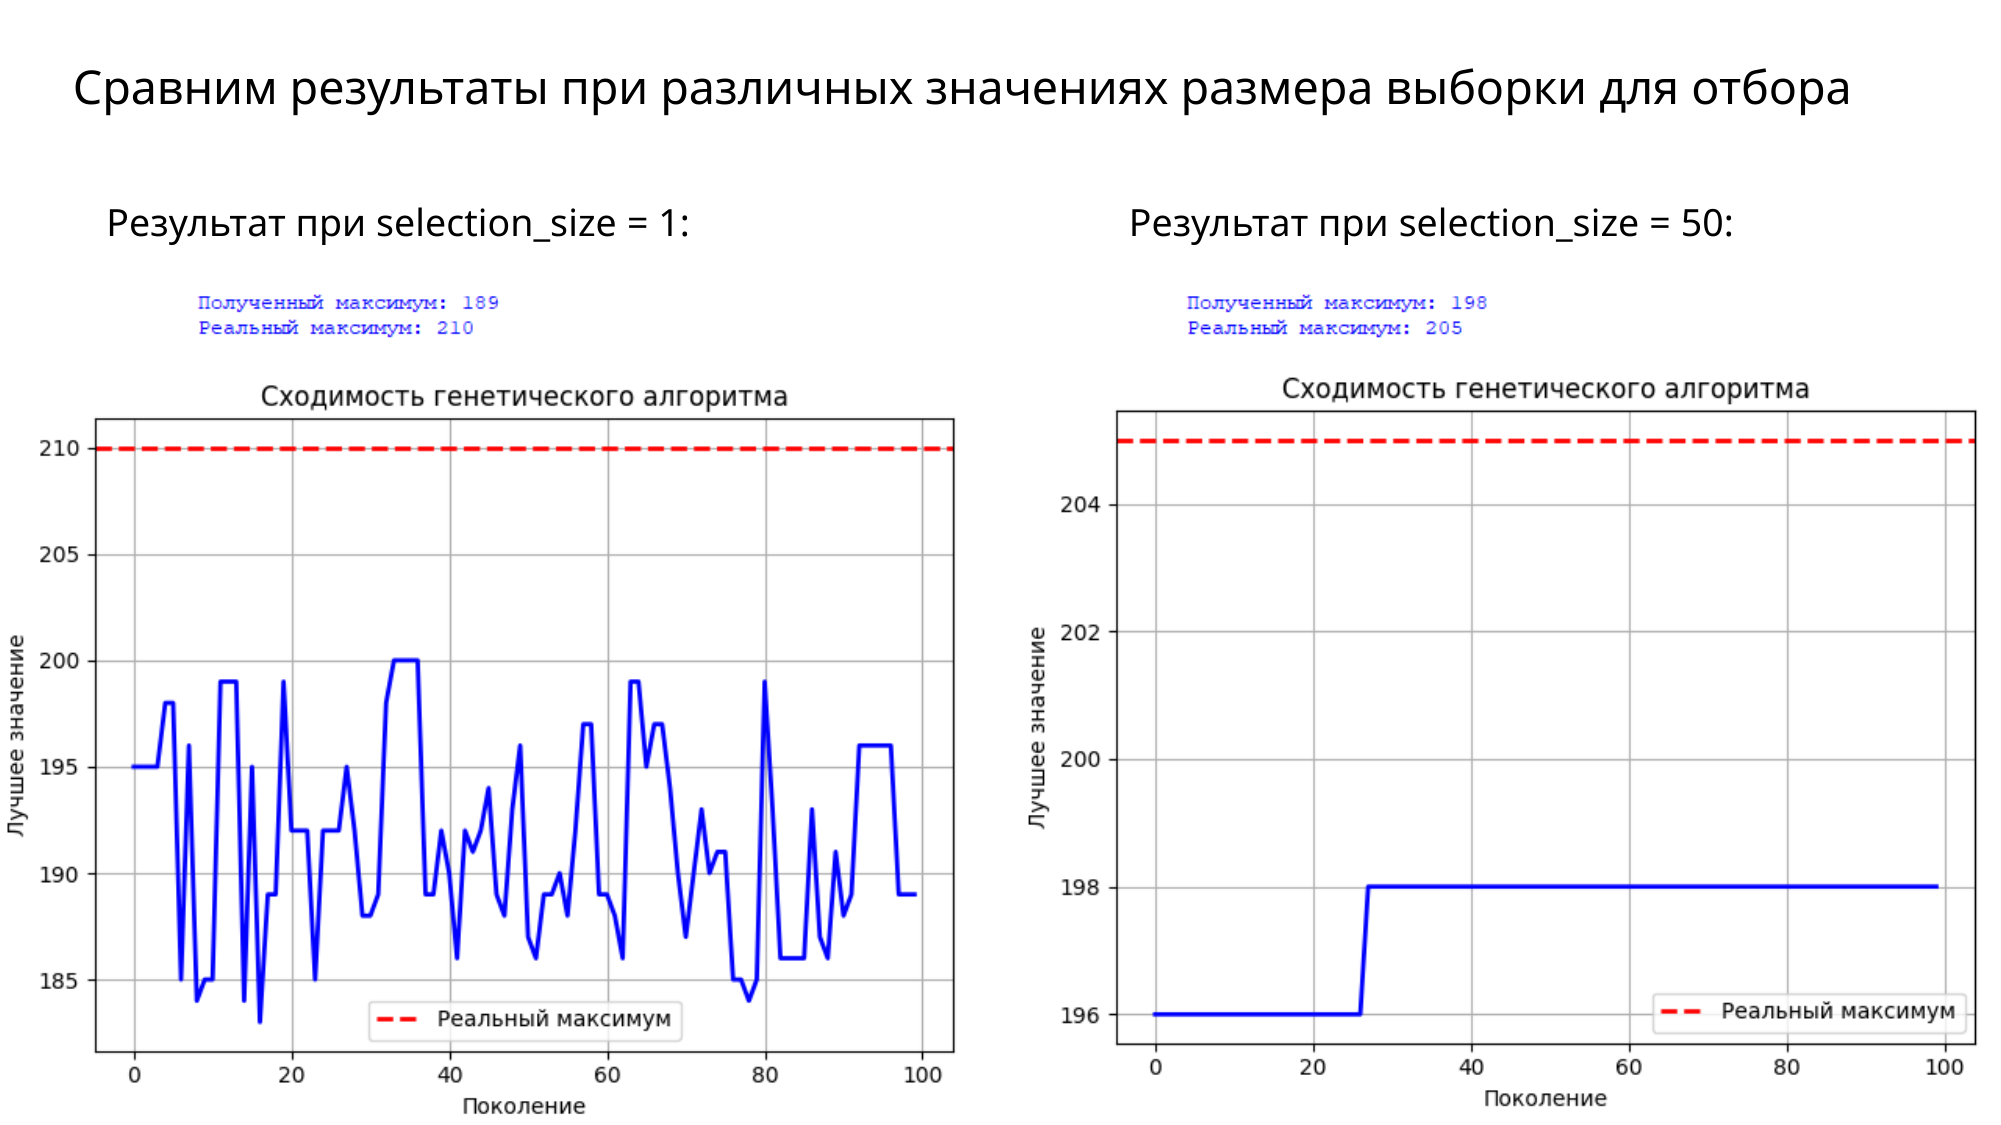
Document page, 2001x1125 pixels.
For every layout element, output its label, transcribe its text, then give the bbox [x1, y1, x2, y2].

text_box Результат при selection_size = 50: [1114, 191, 1781, 252]
picture [195, 283, 509, 354]
text_box Результат при selection_size = 1: [91, 191, 759, 252]
picture [1183, 283, 1504, 351]
title Сравним результаты при различных значениях размера выборки для отбора [57, 54, 1970, 124]
picture [0, 366, 973, 1125]
picture [1018, 352, 2000, 1125]
